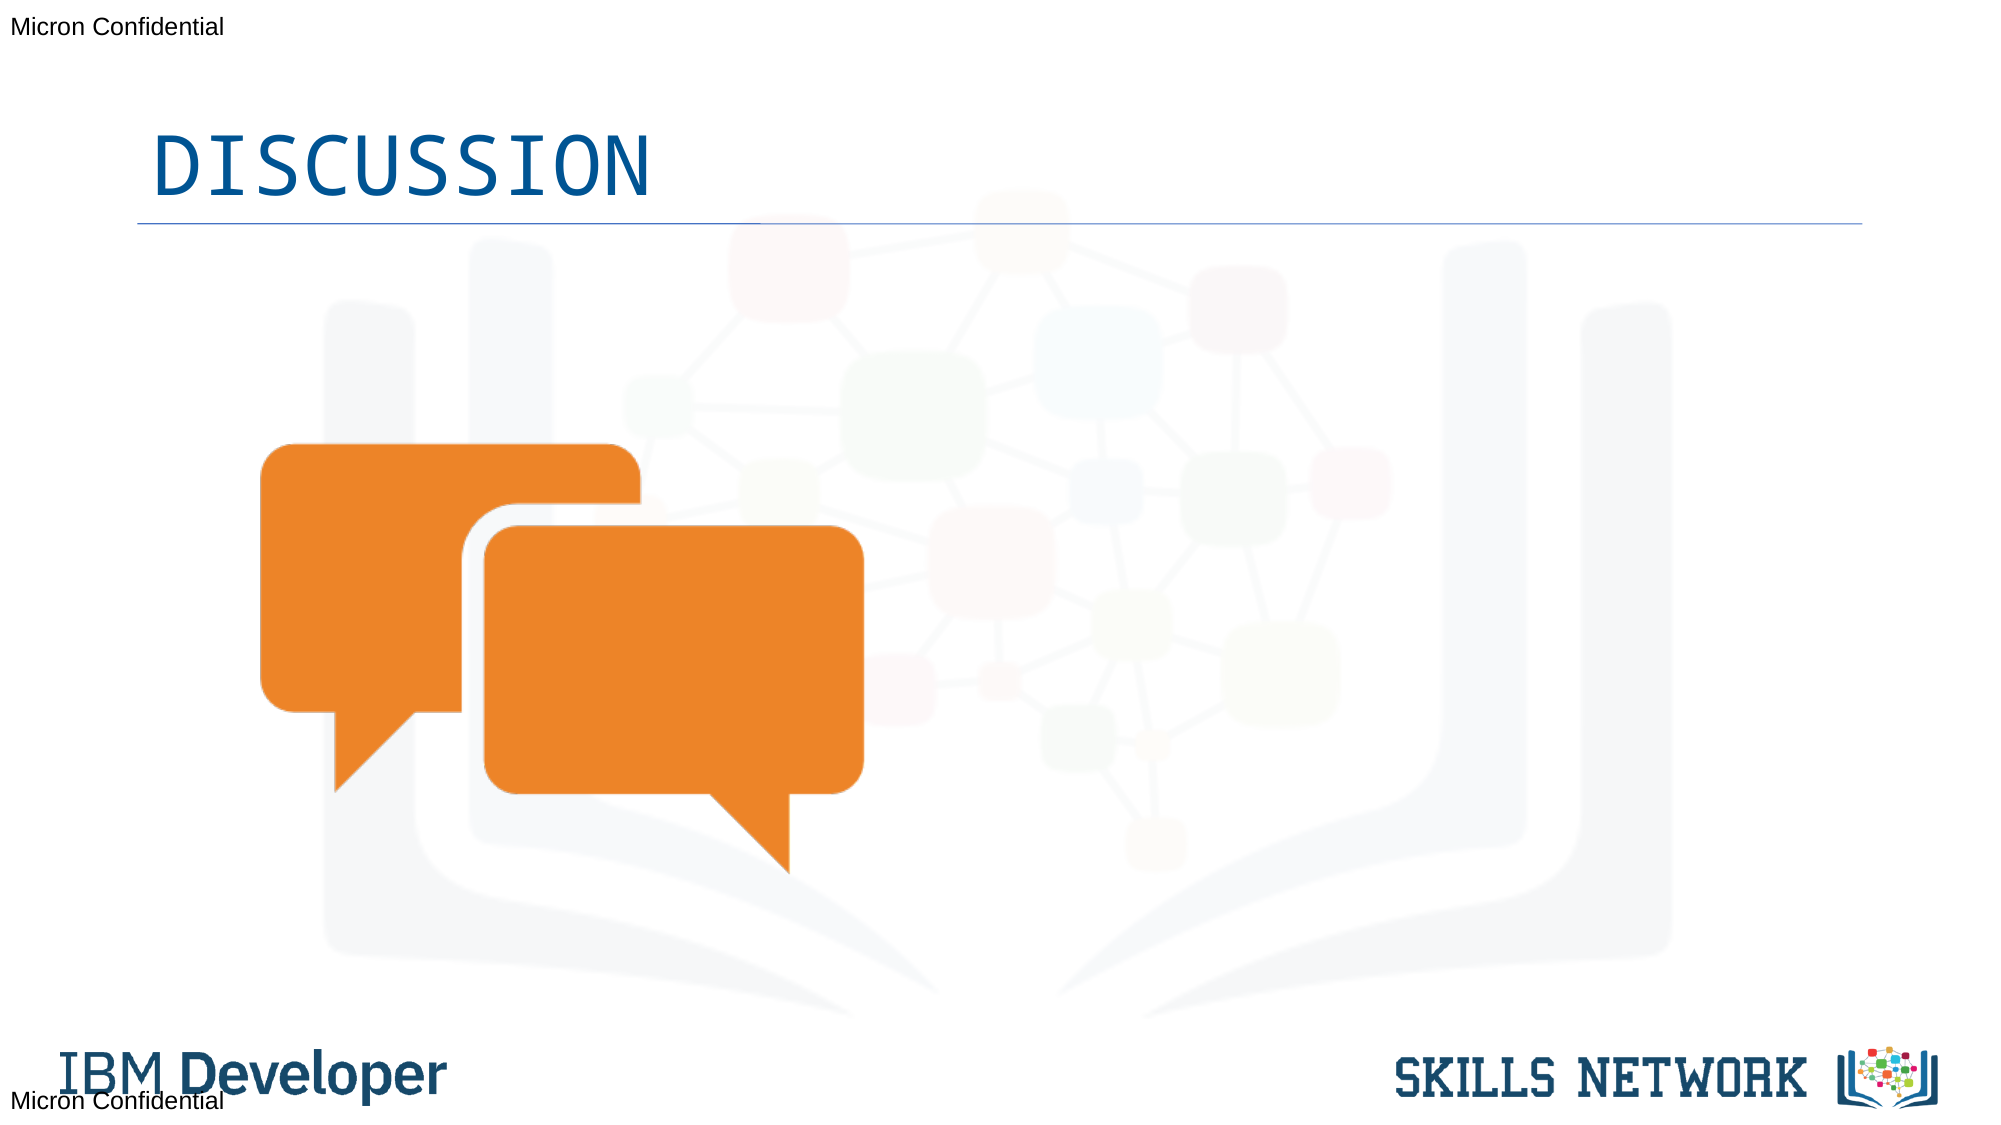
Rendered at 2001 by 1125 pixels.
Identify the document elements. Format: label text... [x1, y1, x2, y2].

picture [128, 1097, 134, 1108]
picture [113, 1097, 121, 1108]
picture [207, 1102, 214, 1108]
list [205, 299, 920, 1014]
picture [1390, 1045, 1945, 1111]
picture [75, 1097, 81, 1108]
picture [182, 1097, 188, 1108]
picture [60, 1097, 68, 1108]
title DISCUSSION [137, 59, 1863, 278]
picture [153, 1097, 160, 1108]
picture [55, 1045, 459, 1108]
